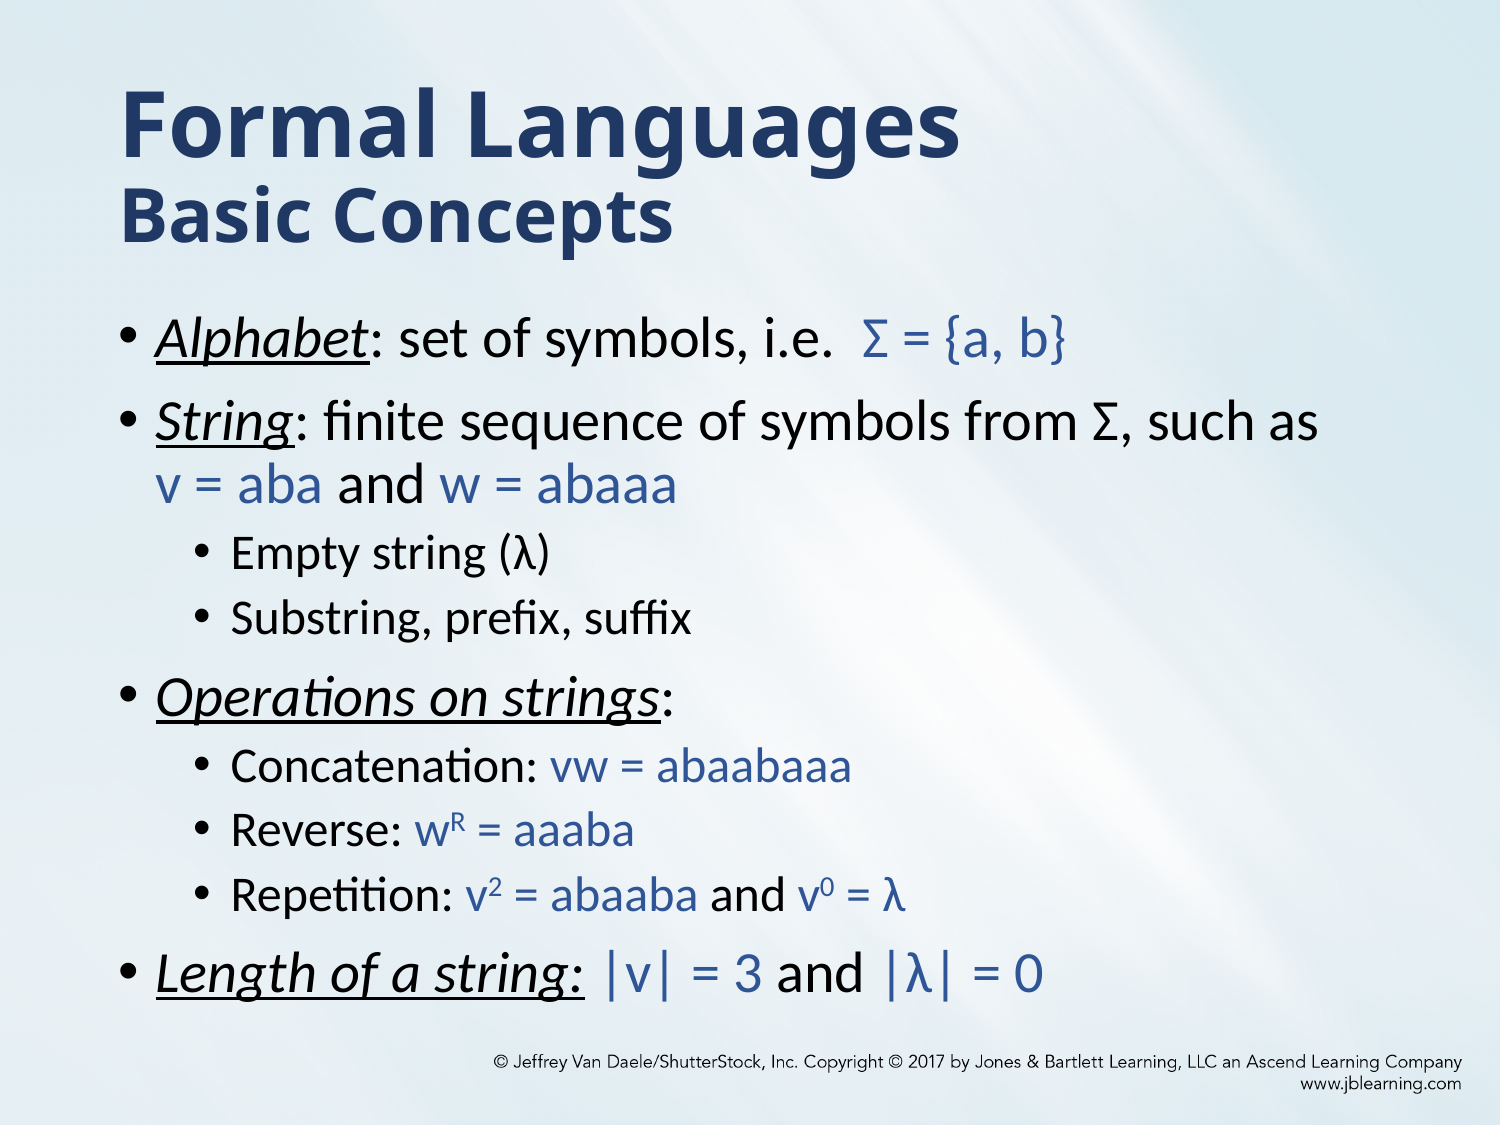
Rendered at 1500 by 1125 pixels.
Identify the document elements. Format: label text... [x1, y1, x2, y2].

title Formal Languages Basic Concepts [103, 59, 1397, 278]
list Alphabet: set of symbols, i.e. Σ = {a, b} String: finite sequence of symbols from Σ, such as v = aba and w = abaaa Empty string (λ) Substring, prefix, suffix Operations on strings: Concatenation: vw = abaabaaa Reverse: wR = aaaba Repetition: v2 = abaaba and v0 = λ Length of a string: |v| = 3 and |λ| = 0 [103, 299, 1357, 1014]
picture [0, 0, 1500, 1125]
